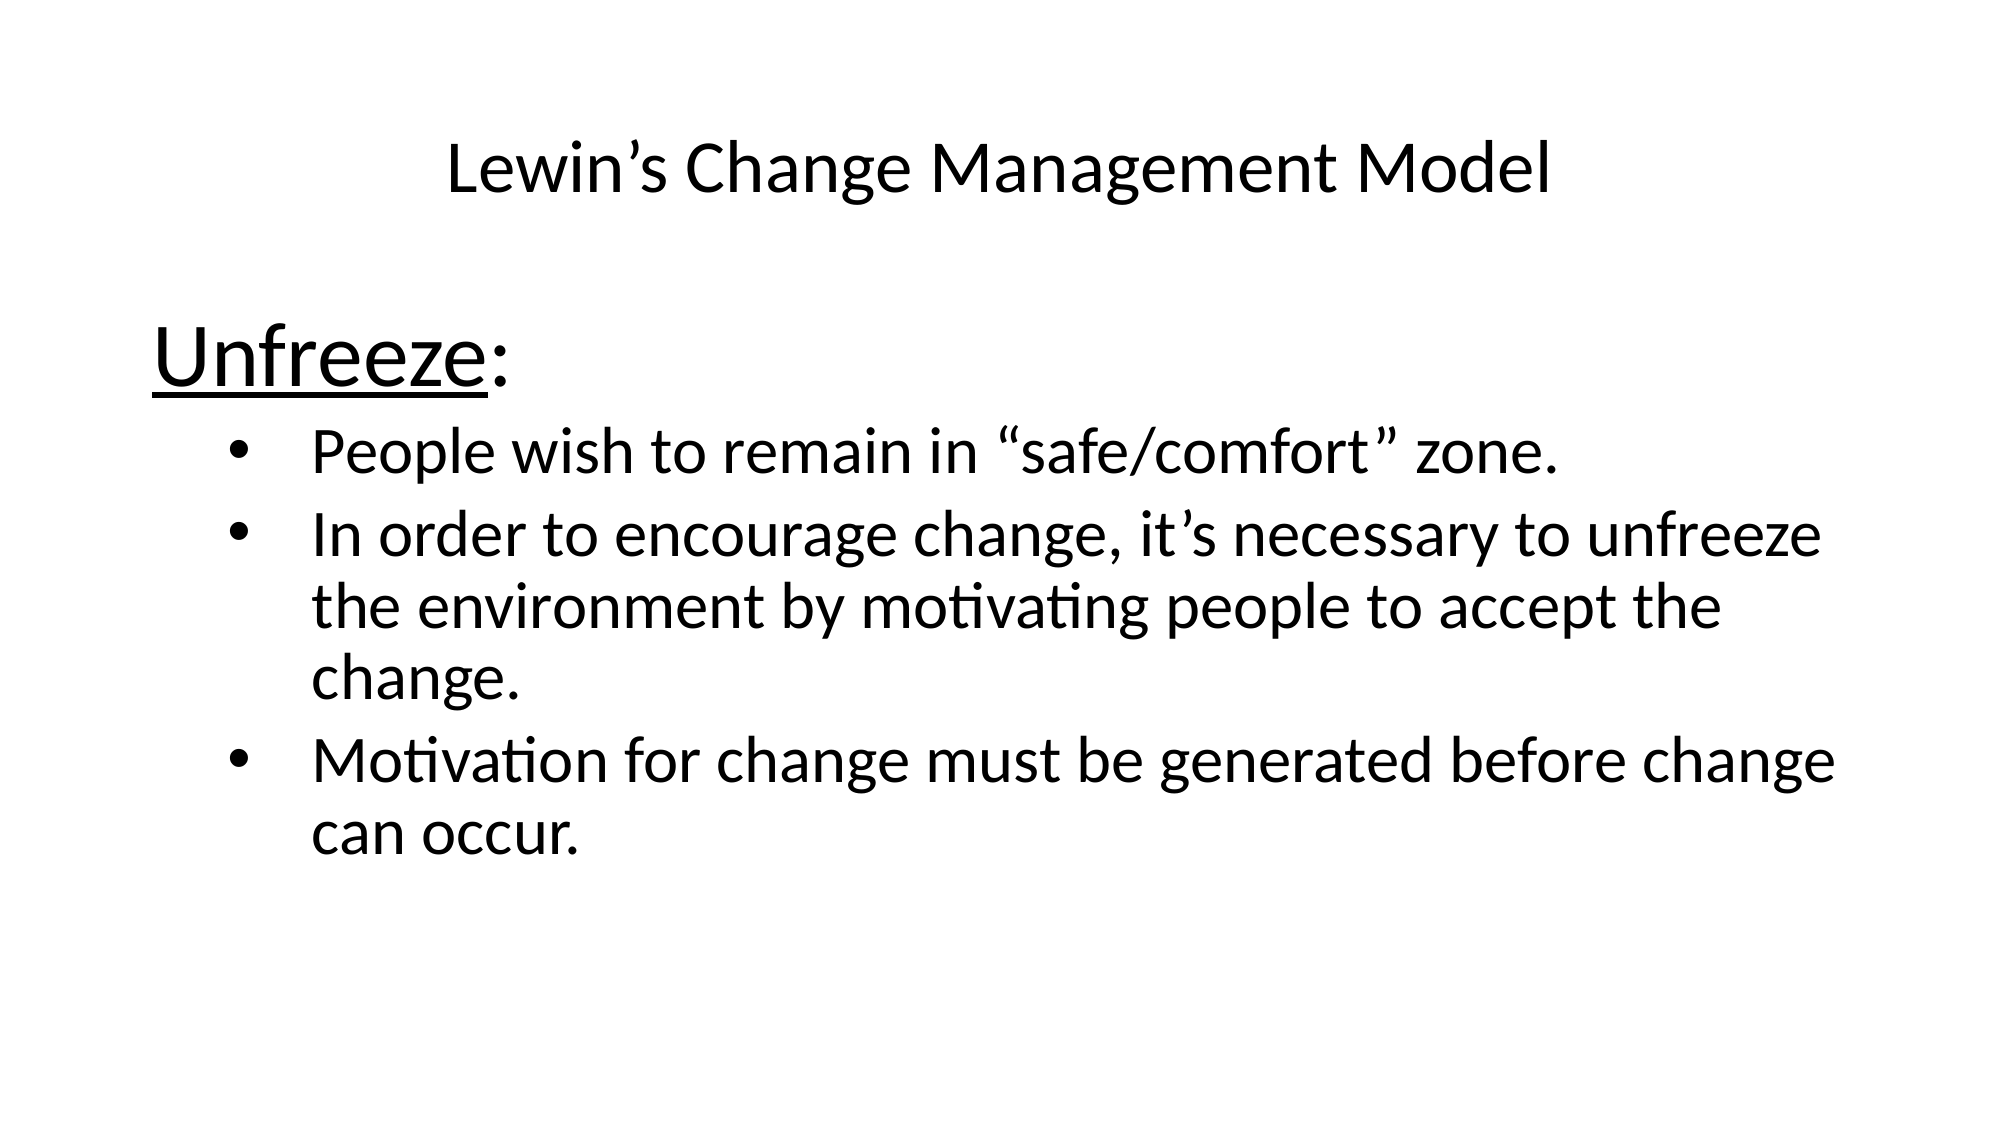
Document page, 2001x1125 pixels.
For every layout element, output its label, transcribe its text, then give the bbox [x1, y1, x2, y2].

title Lewin’s Change Management Model [137, 59, 1863, 278]
list Unfreeze: People wish to remain in “safe/comfort” zone. In order to encourage change, it’s necessary to unfreeze the environment by motivating people to accept the change. Motivation for change must be generated before change can occur. [137, 299, 1863, 1014]
